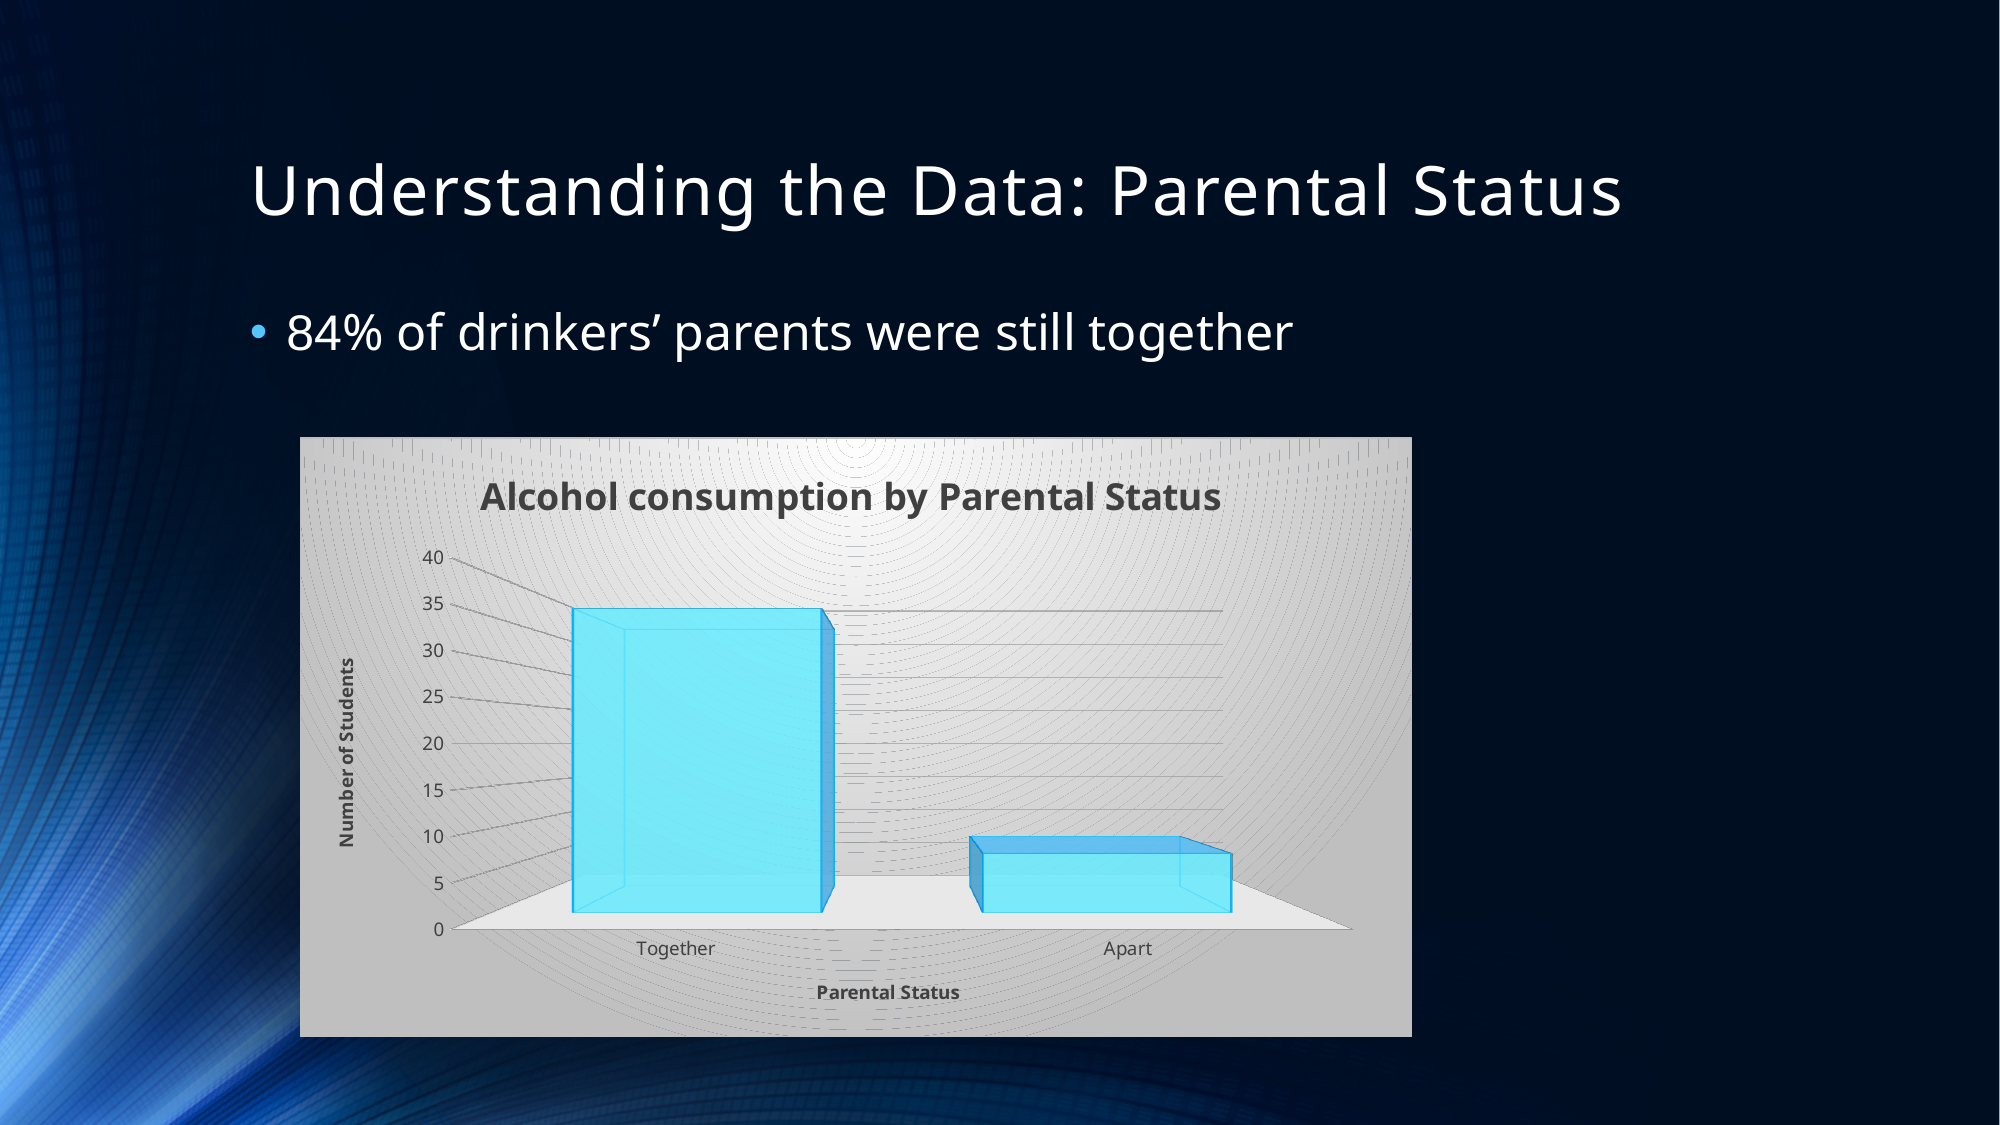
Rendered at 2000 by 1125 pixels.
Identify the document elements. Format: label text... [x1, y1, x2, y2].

chart [299, 437, 1413, 1038]
list 84% of drinkers’ parents were still together [234, 299, 1734, 975]
text_box Understanding the Data: Parental Status [235, 87, 1736, 238]
picture [0, 0, 2000, 1125]
